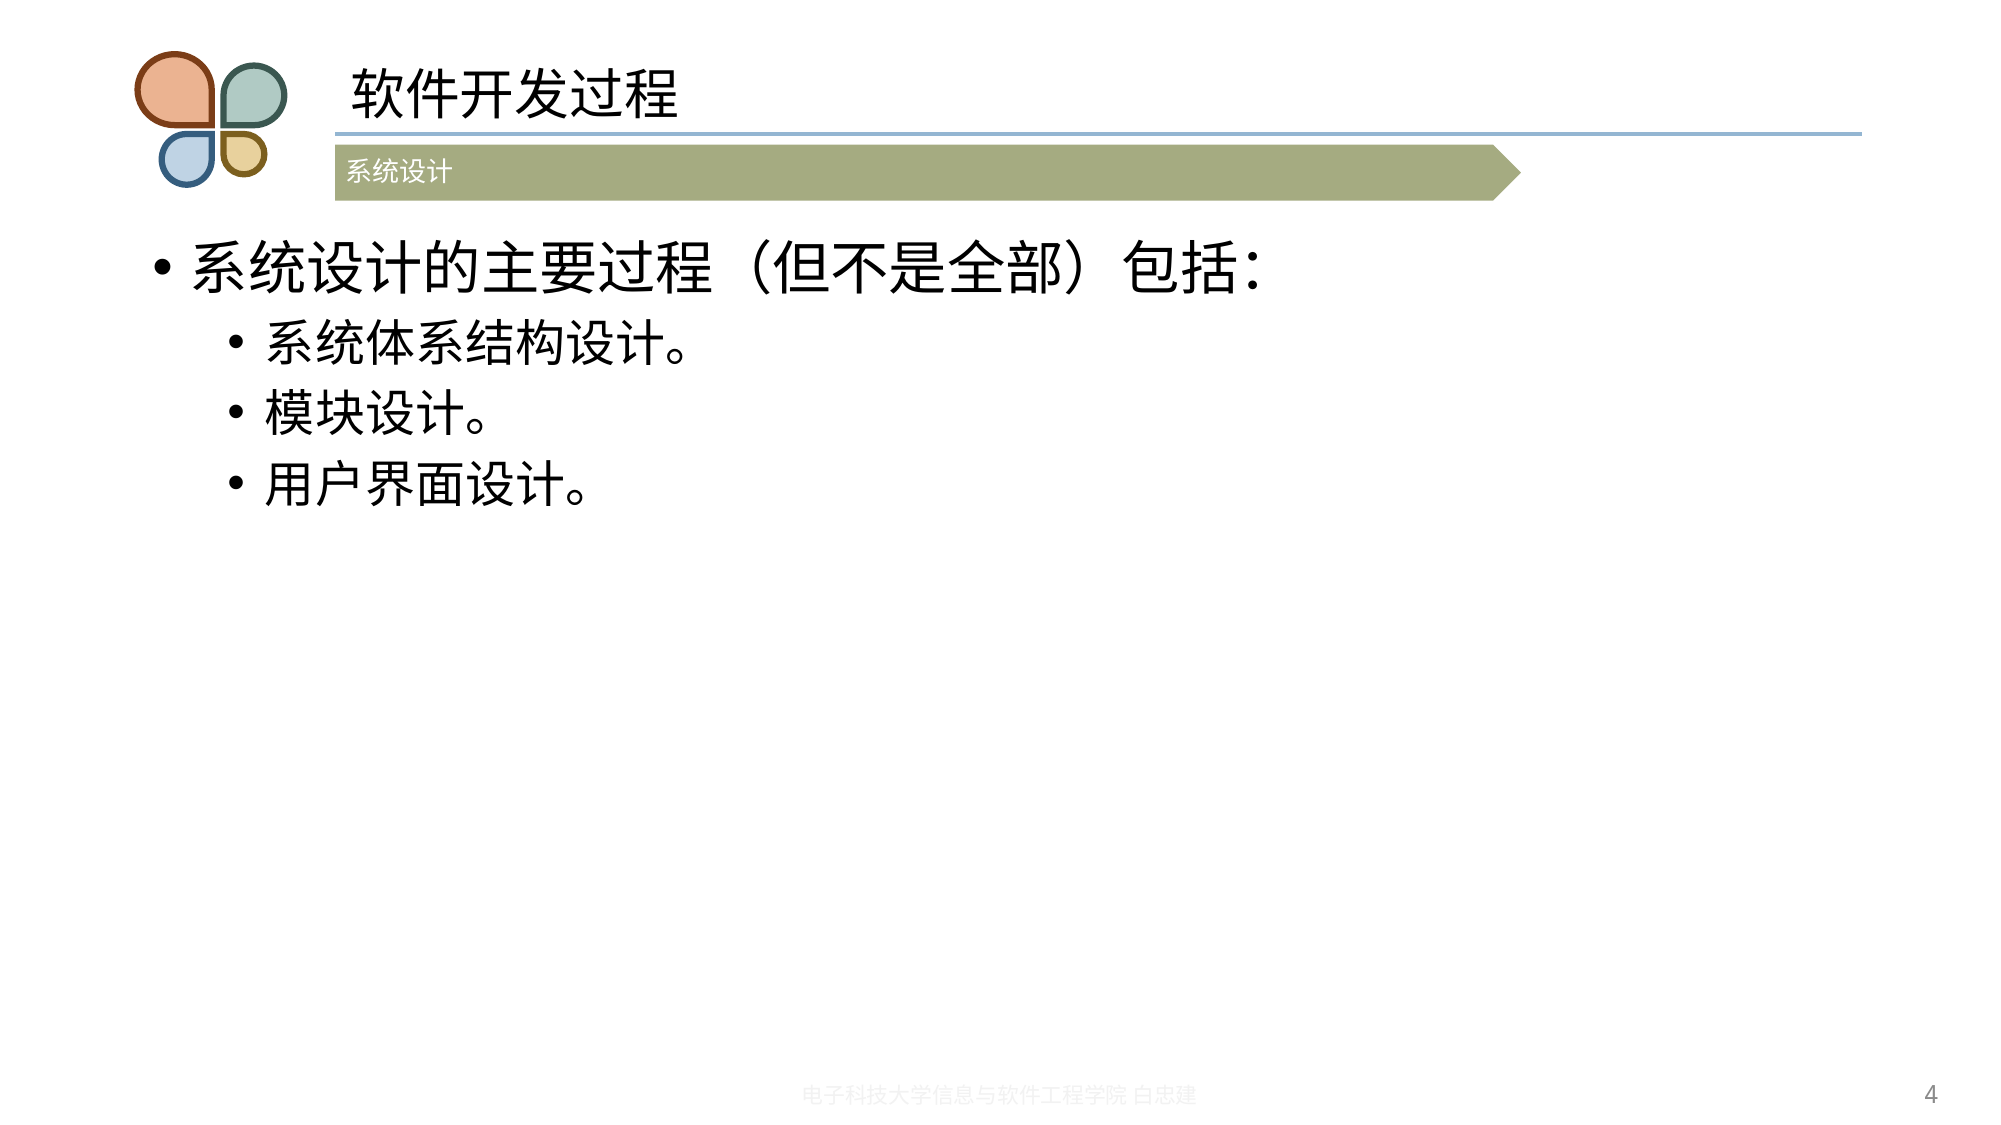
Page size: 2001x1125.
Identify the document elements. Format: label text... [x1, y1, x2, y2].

title 软件开发过程 [335, 59, 1863, 134]
slide_number 4 [1862, 1065, 2000, 1125]
list 系统设计的主要过程（但不是全部）包括： 系统体系结构设计。 模块设计。 用户界面设计。 [137, 223, 1863, 1066]
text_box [333, 143, 1524, 202]
